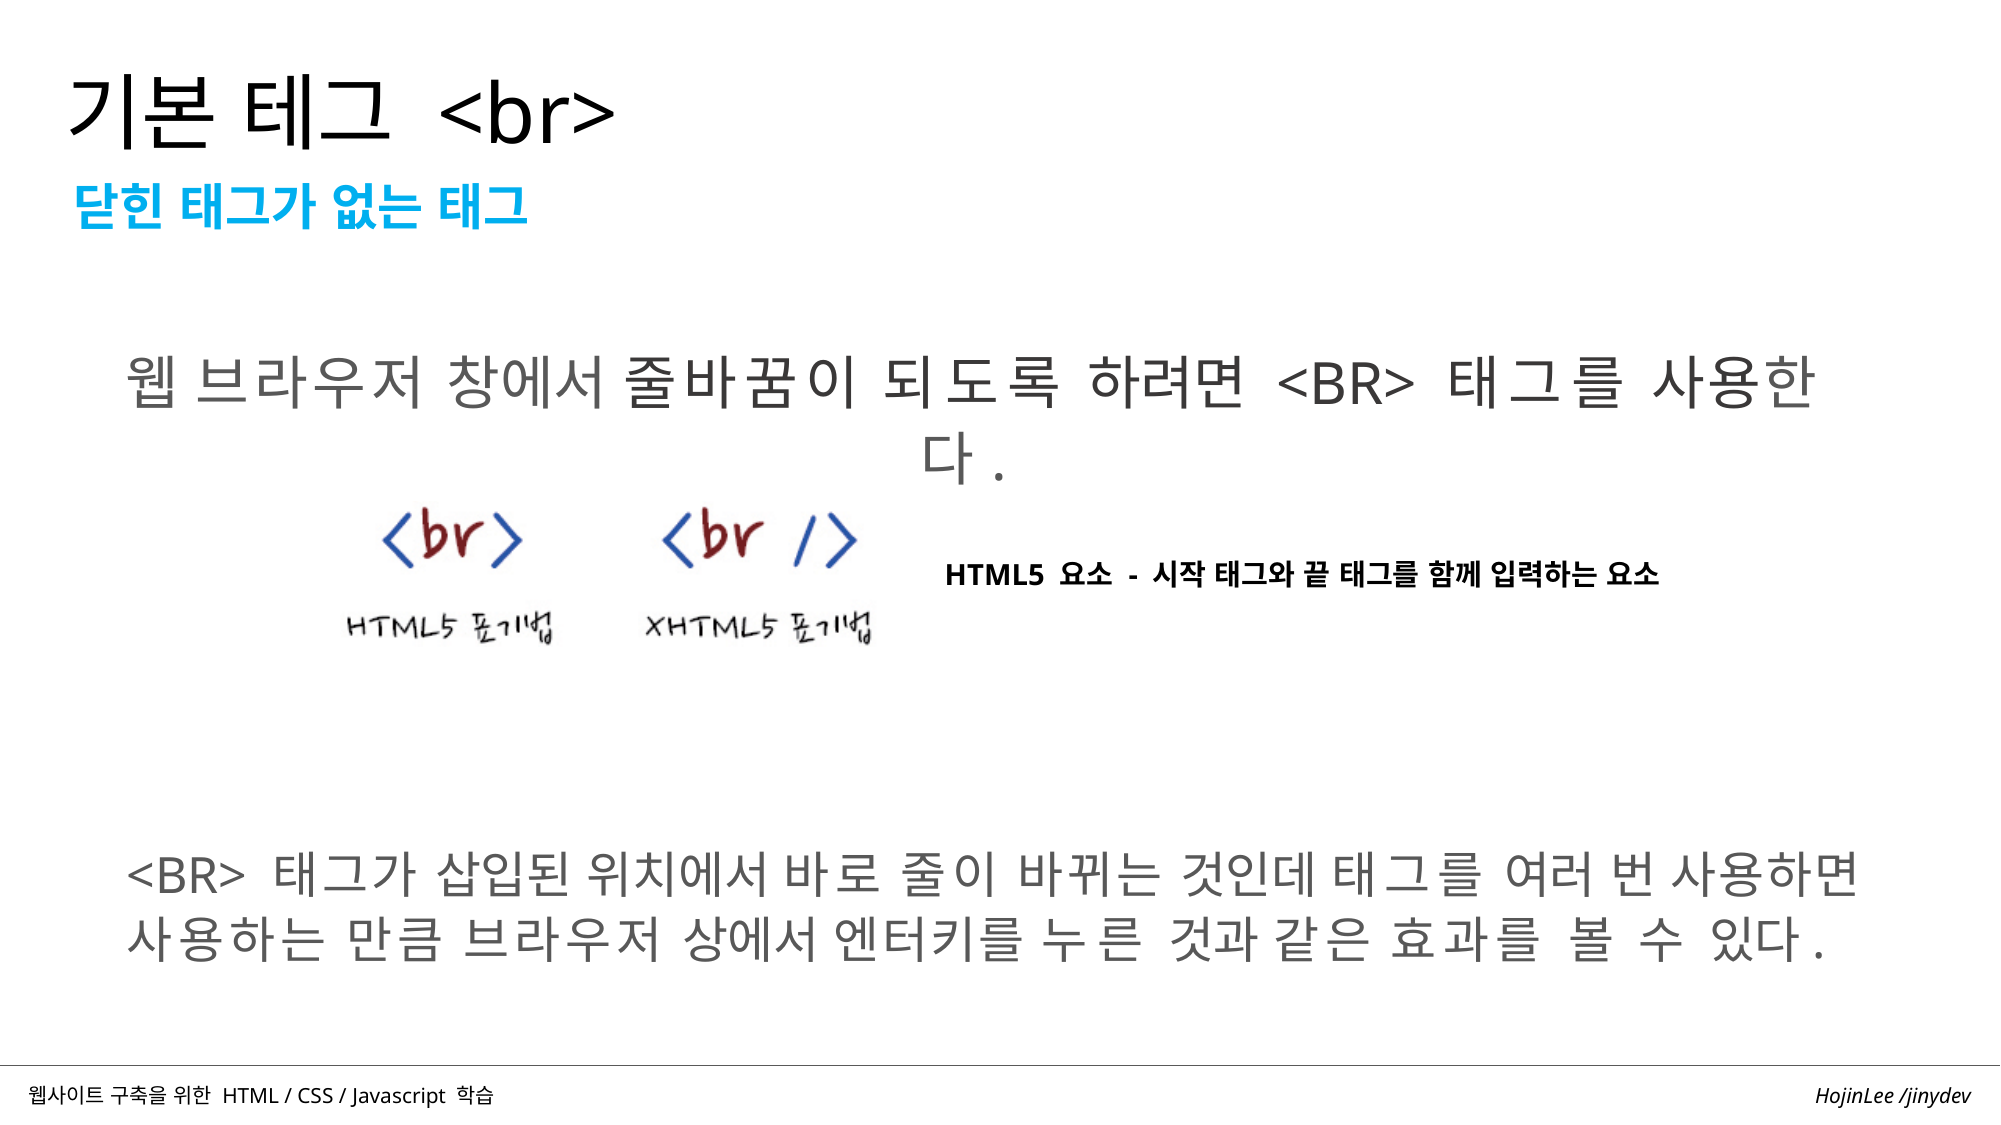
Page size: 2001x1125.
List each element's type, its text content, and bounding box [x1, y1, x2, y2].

text_box 웹 브라우저 창에서 줄바꿈이 되도록 하려면 <BR> 태그를 사용한다. [68, 332, 1874, 500]
text_box <BR> 태그가 삽입된 위치에서 바로 줄이 바뀌는 것인데 태그를 여러 번 사용하면 사용하는 만큼 브라우저 상에서 엔터키를 누른 것과 같은 효과를 볼 수 있다. [122, 835, 1893, 969]
text_box 닫힌 태그가 없는 태그 [58, 168, 1059, 244]
text_box 기본 테그 <br> [50, 52, 1051, 168]
text_box HTML5 요소 - 시작 태그와 끝 태그를 함께 입력하는 요소 [929, 548, 1676, 599]
text_box 웹사이트 구축을 위한 HTML / CSS / Javascript 학습 [14, 1074, 647, 1115]
text_box HojinLee /jinydev [1522, 1074, 1986, 1115]
picture [340, 501, 881, 647]
